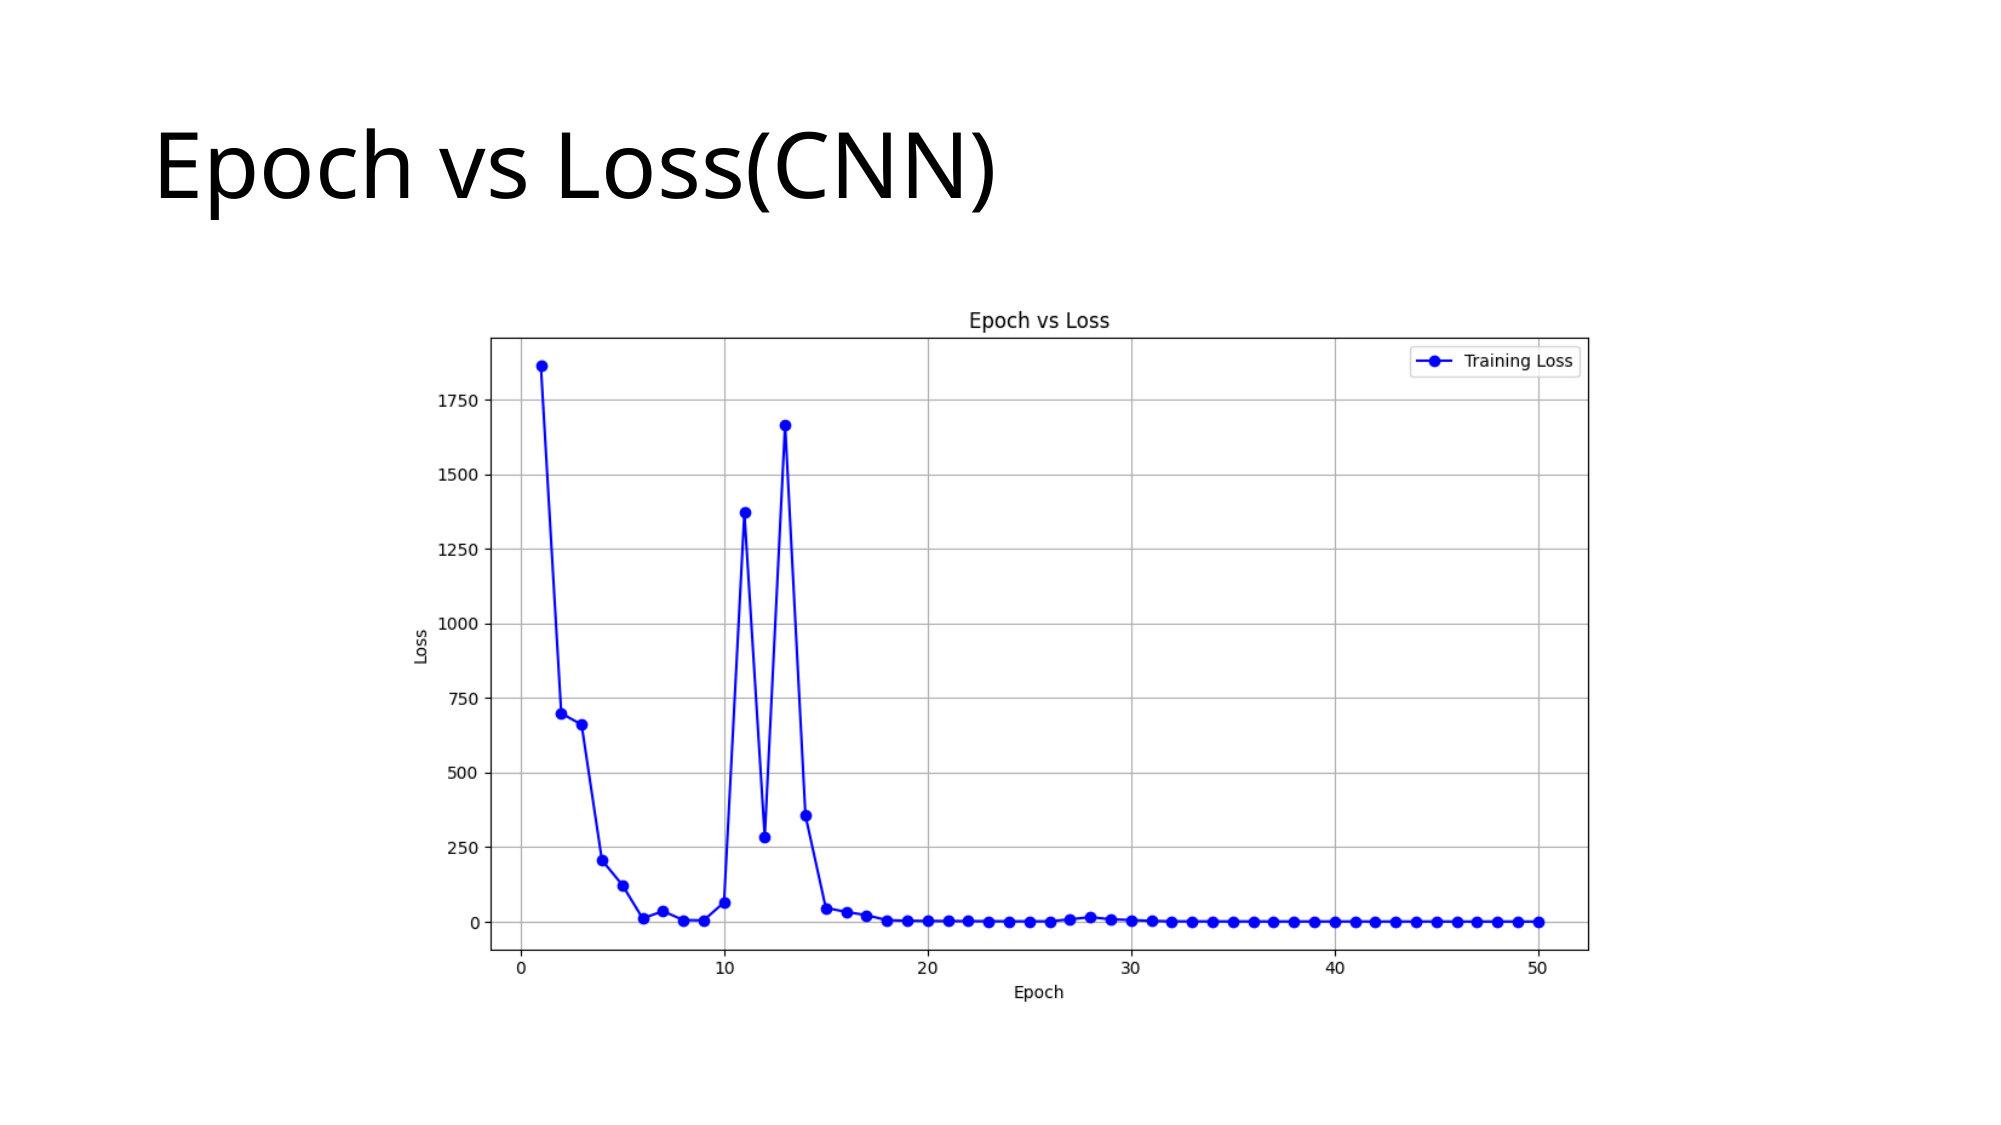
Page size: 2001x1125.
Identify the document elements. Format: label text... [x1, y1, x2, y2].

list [401, 298, 1599, 1014]
title Epoch vs Loss(CNN) [137, 59, 1863, 278]
